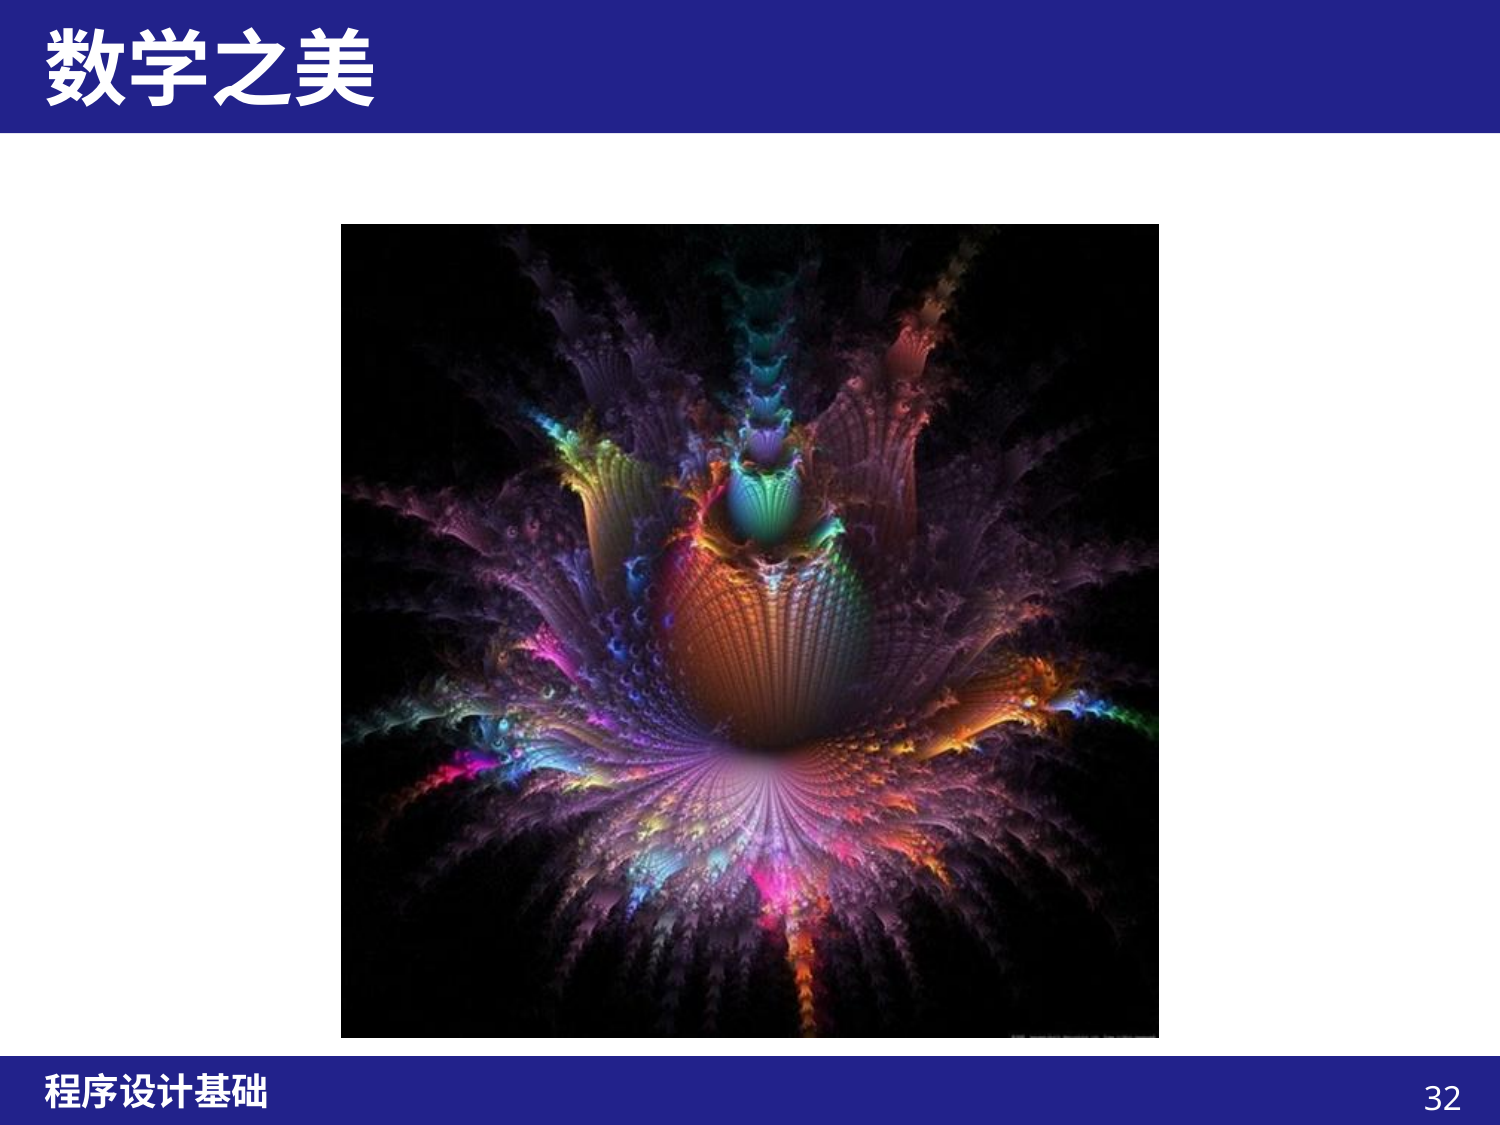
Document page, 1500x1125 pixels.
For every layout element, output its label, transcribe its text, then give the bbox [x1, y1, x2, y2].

title 数学之美 [29, 0, 1469, 134]
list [341, 224, 1159, 1038]
